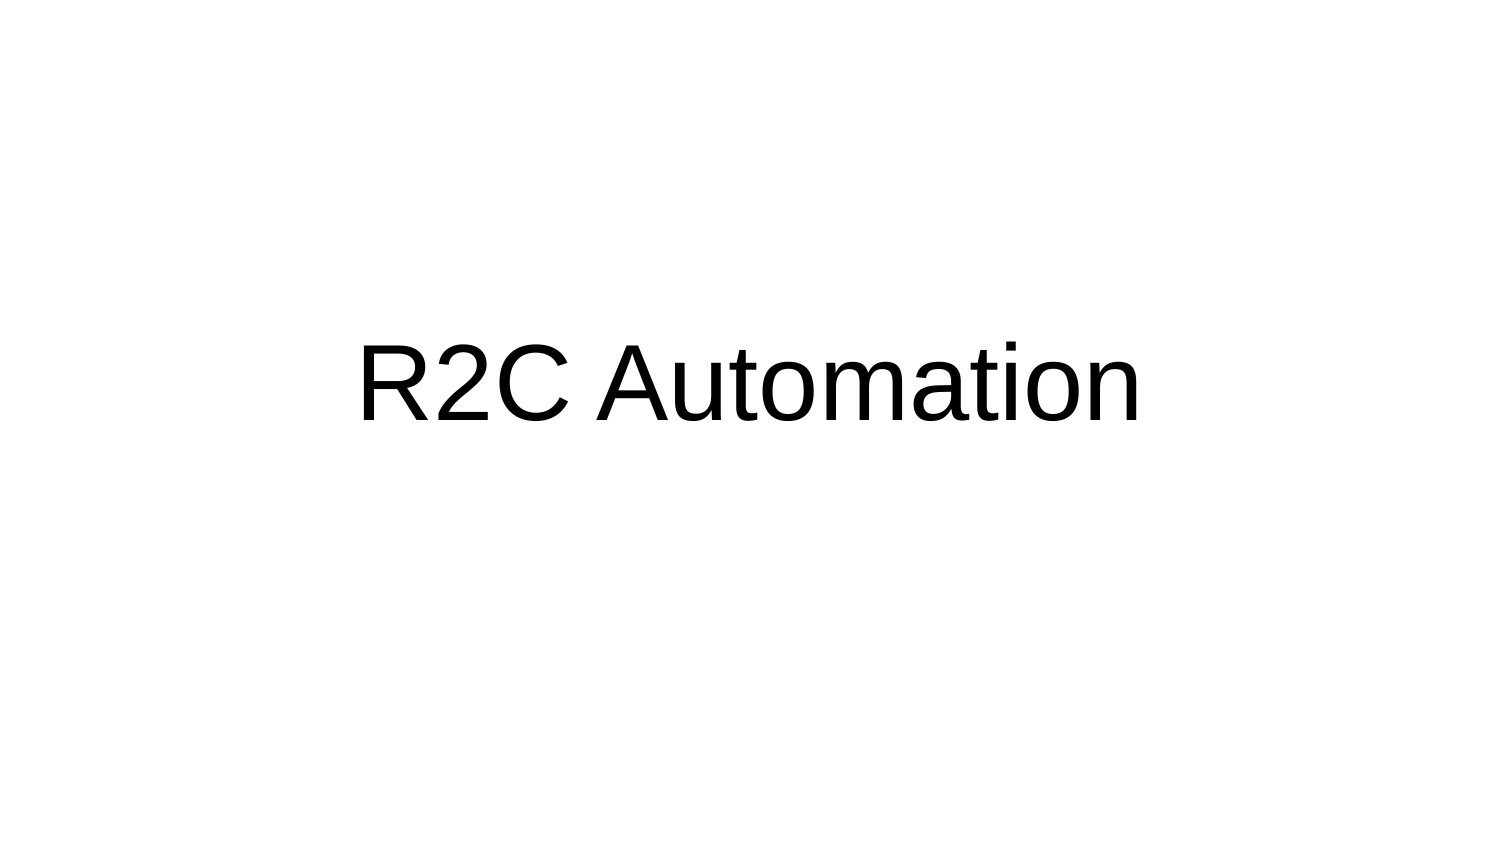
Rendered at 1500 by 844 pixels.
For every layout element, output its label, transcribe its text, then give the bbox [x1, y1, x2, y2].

title R2C Automation [51, 122, 1449, 459]
